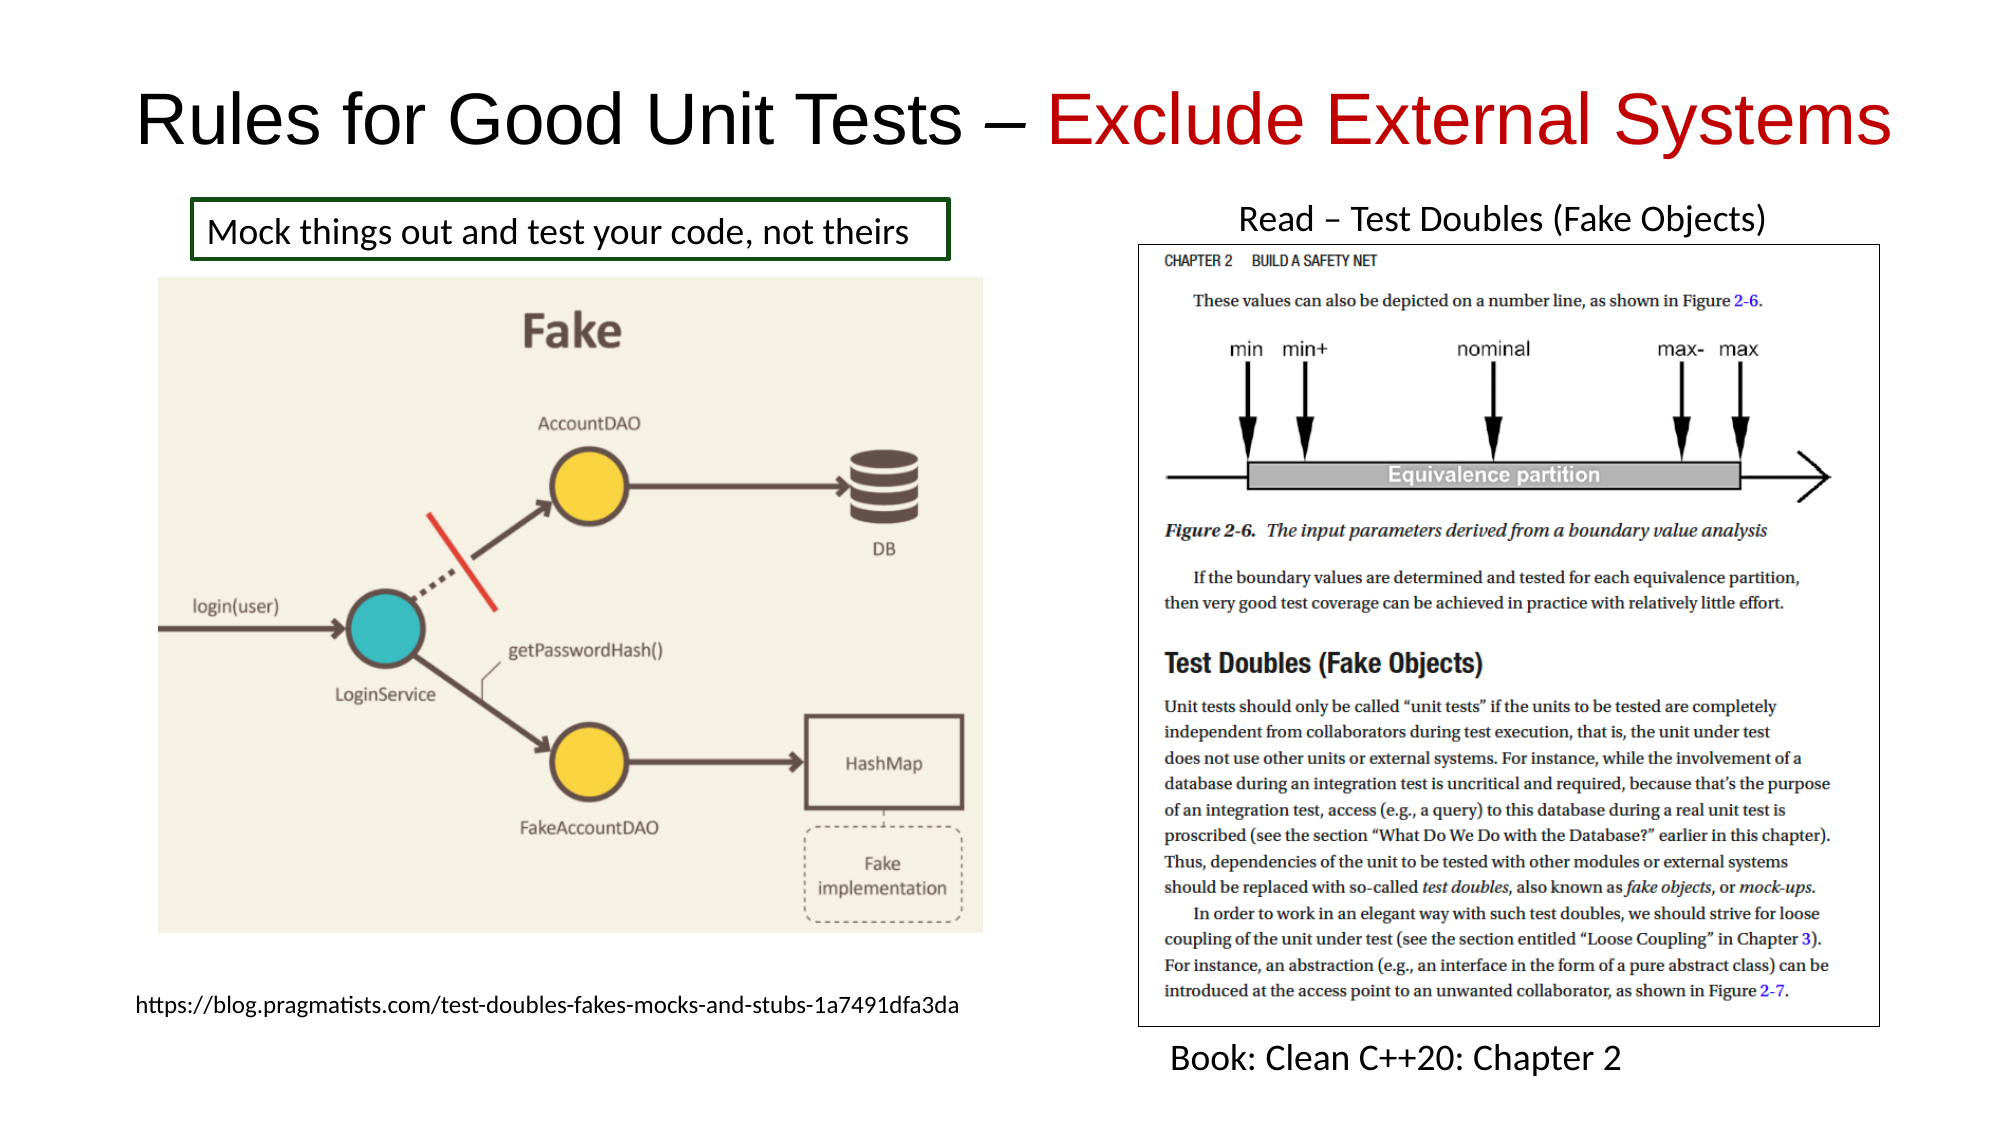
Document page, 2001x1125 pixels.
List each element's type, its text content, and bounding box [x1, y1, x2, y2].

text_box Rules for Good Unit Tests – Exclude External Systems [120, 12, 1979, 230]
picture [1138, 244, 1880, 1026]
text_box Book: Clean C++20: Chapter 2 [1155, 1026, 1672, 1086]
text_box Read – Test Doubles (Fake Objects) [1223, 186, 1790, 244]
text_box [120, 199, 1000, 1027]
